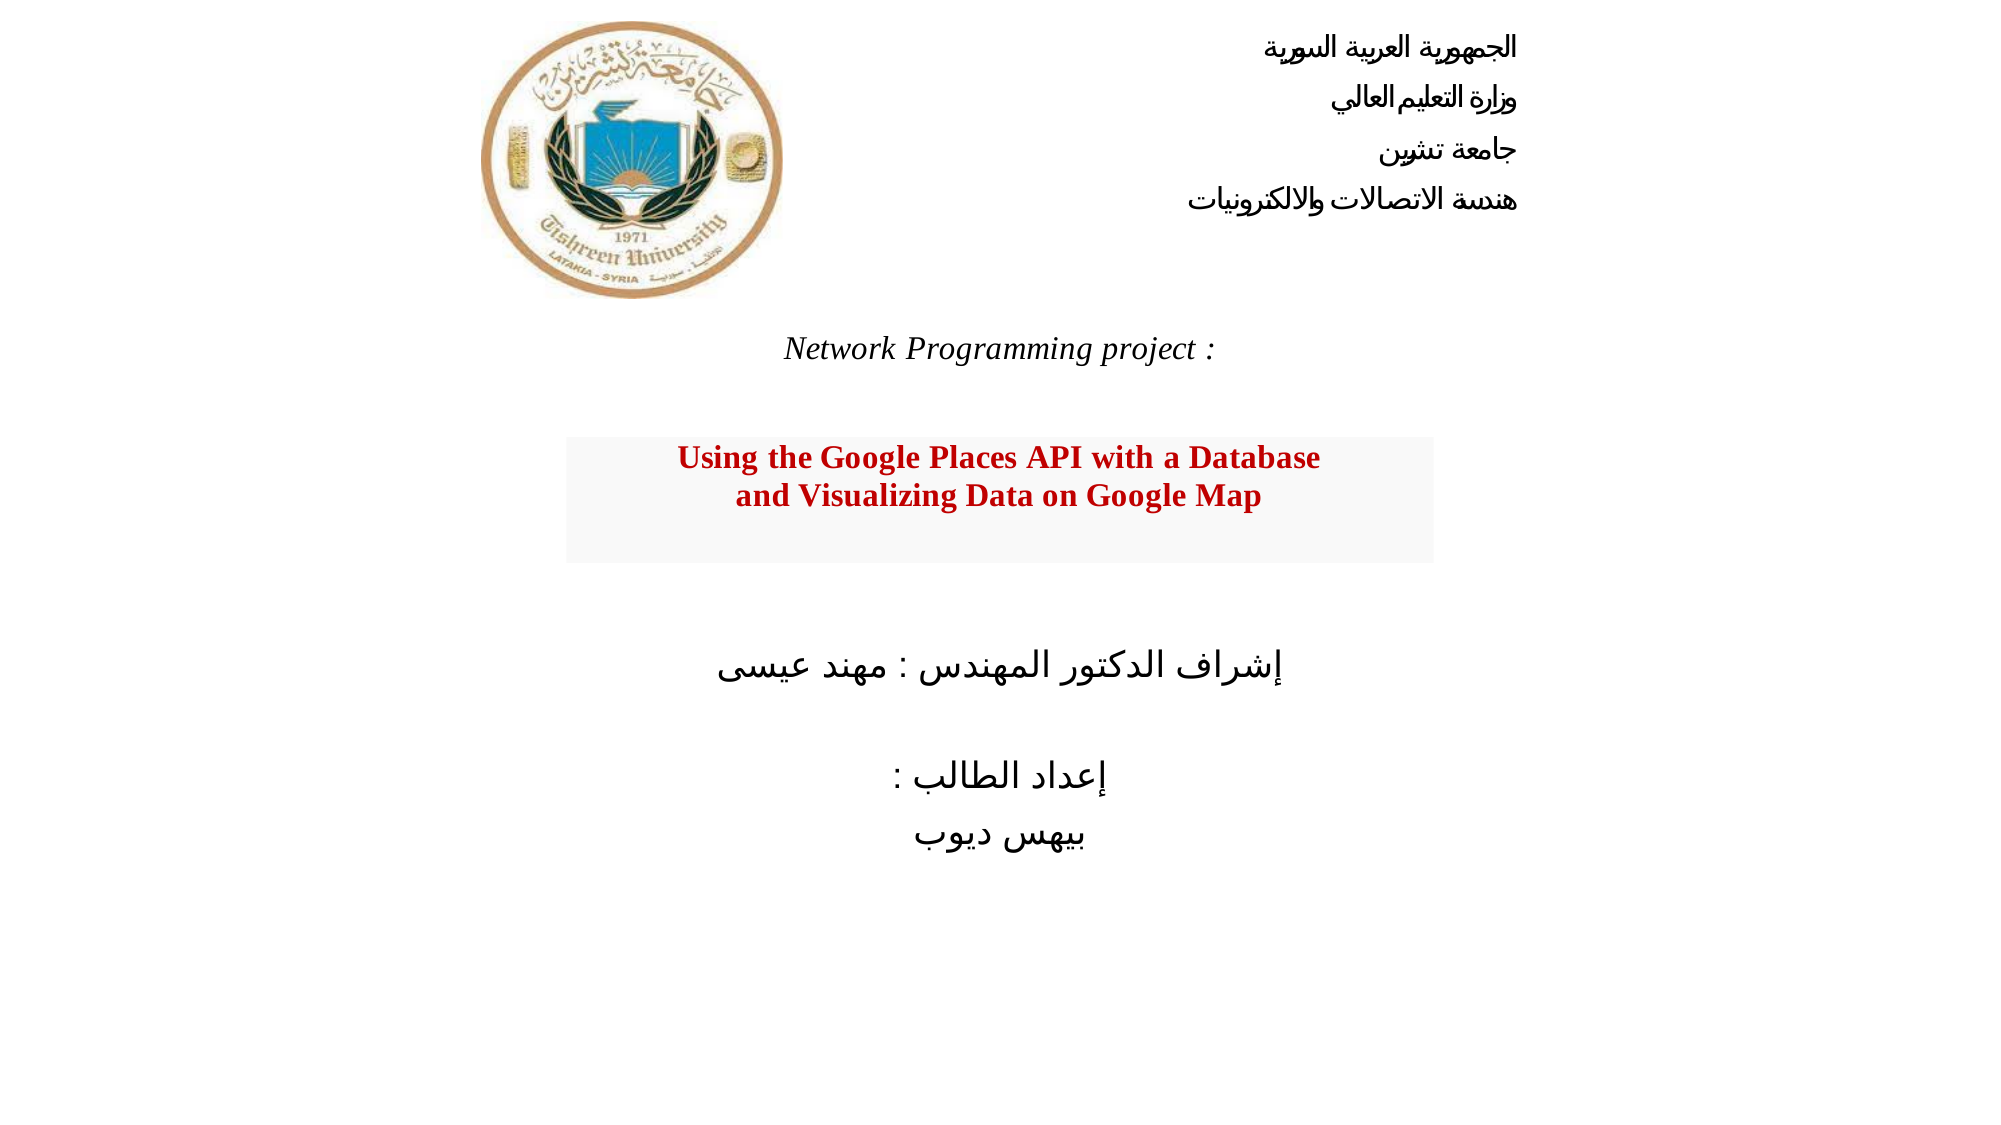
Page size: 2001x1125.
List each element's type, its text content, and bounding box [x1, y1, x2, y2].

picture [566, 328, 1434, 563]
subtitle إشراف الدكتور المهندس : مهند عيسى إعداد الطالب : بيهس ديوب [249, 590, 1750, 863]
picture [480, 21, 1520, 300]
